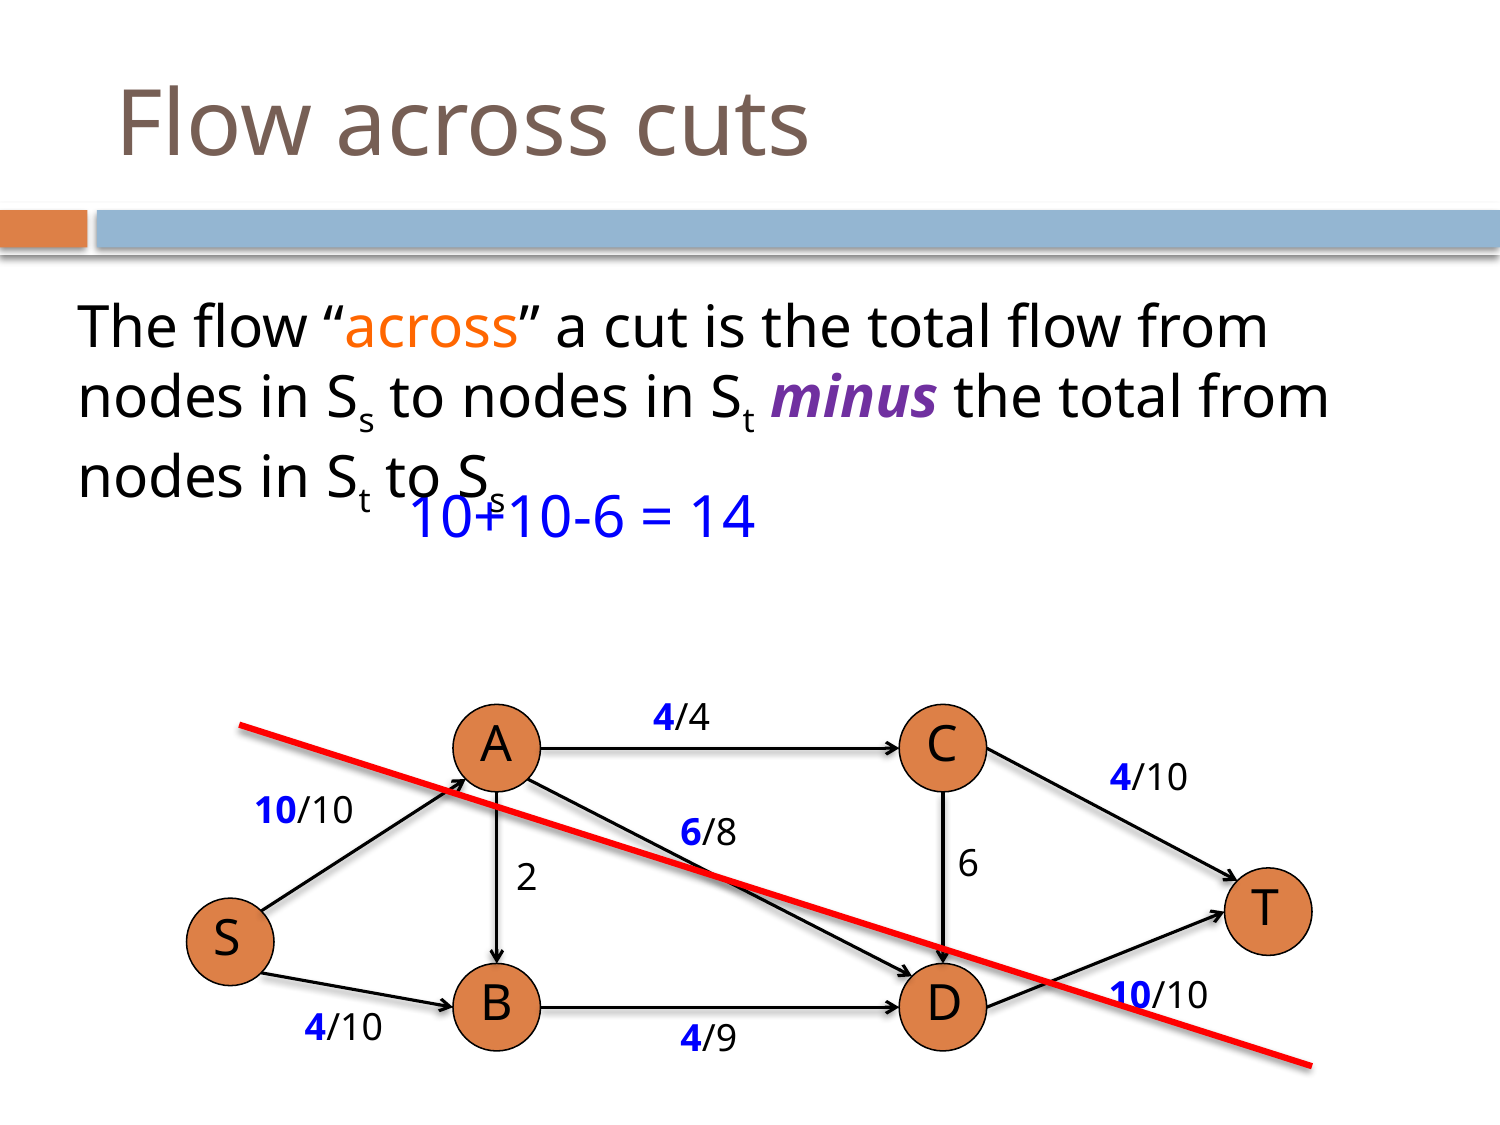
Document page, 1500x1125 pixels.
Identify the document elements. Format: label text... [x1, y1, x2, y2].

text_box The flow “across” a cut is the total flow from nodes in Ss to nodes in St minus the total from nodes in St to Ss [62, 282, 1425, 447]
title Flow across cuts [100, 37, 1438, 200]
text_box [238, 724, 1313, 1067]
text_box 4/4 [638, 685, 779, 723]
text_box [186, 897, 233, 986]
text_box 10+10-6 = 14 [392, 471, 1100, 557]
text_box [452, 704, 541, 723]
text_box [898, 704, 987, 723]
